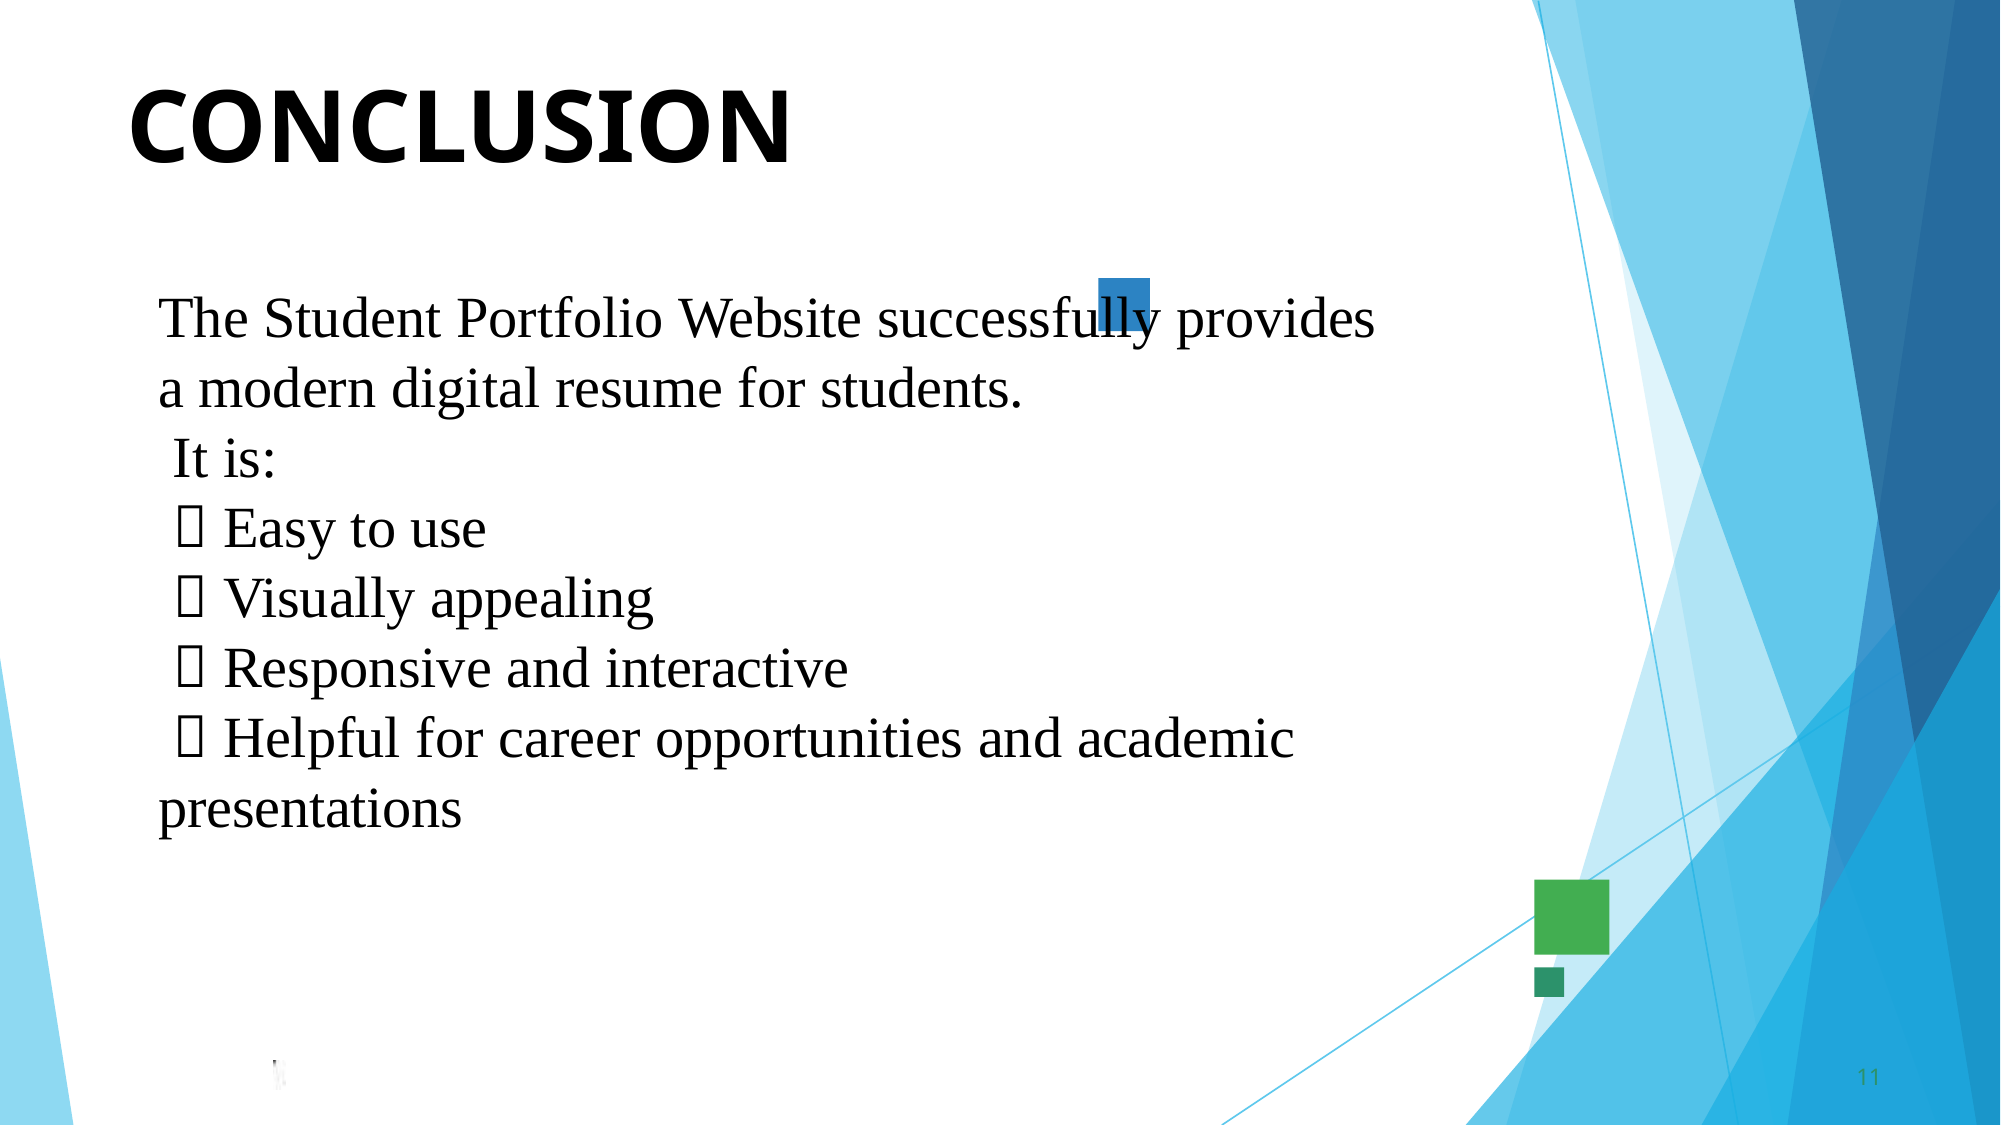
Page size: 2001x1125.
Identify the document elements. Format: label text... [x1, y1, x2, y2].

text_box [1534, 879, 1610, 955]
picture [273, 1060, 287, 1091]
text_box [1534, 967, 1565, 997]
text_box The Student Portfolio Website successfully provides a modern digital resume for students. It is: ✅ Easy to use ✅ Visually appealing ✅ Responsive and interactive ✅ Helpful for career opportunities and academic presentations [156, 277, 1381, 840]
text_box 11 [1854, 1060, 1883, 1090]
title CONCLUSION [100, 45, 1606, 251]
